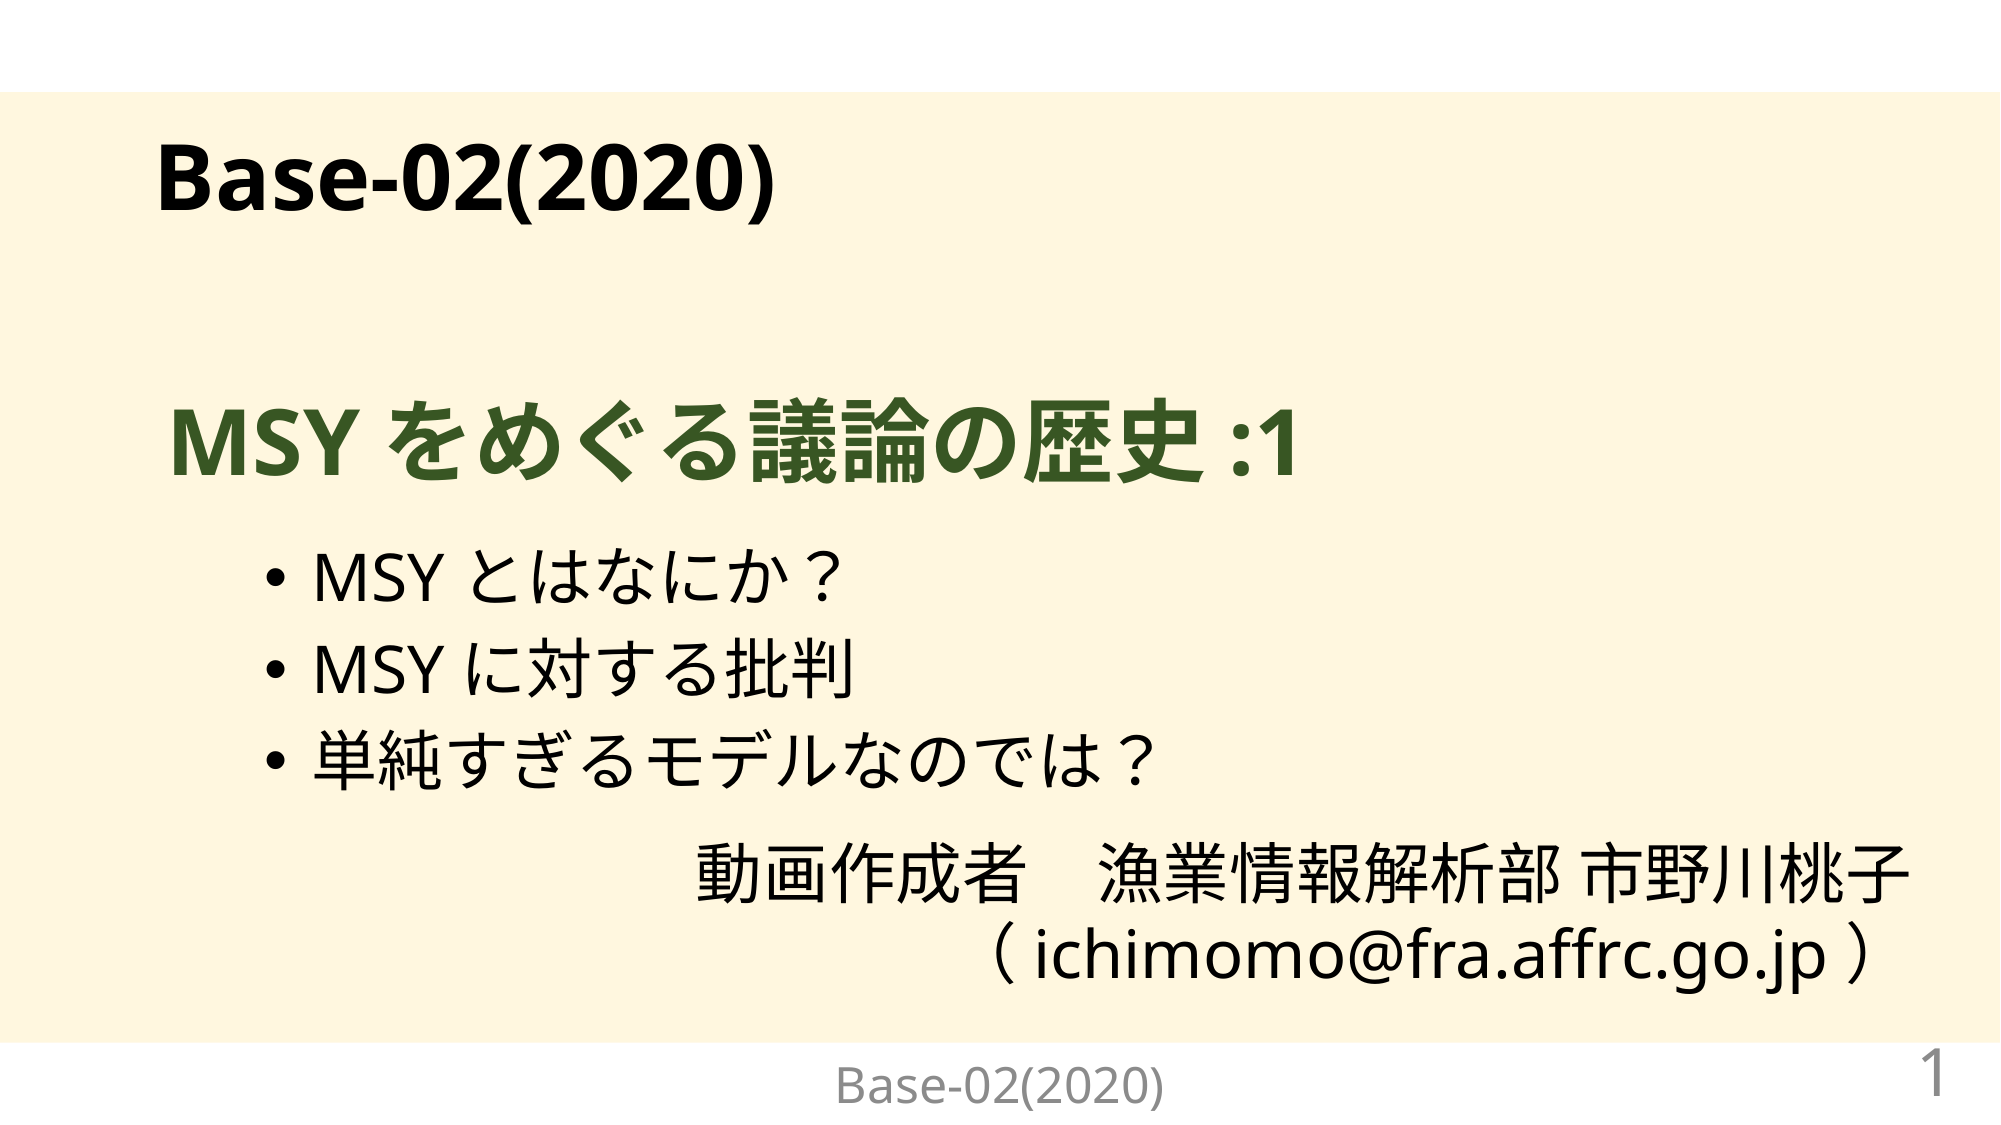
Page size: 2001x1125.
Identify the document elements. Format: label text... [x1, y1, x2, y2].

text_box Base-02(2020) [139, 110, 884, 236]
title MSYをめぐる議論の歴史:1 [151, 184, 1971, 503]
subtitle MSYとはなにか？ MSYに対する批判 単純すぎるモデルなのでは？ [249, 537, 1750, 809]
slide_number 1 [1520, 1044, 1971, 1105]
text_box 動画作成者 漁業情報解析部 市野川桃子 （ichimomo@fra.affrc.go.jp） [662, 824, 1927, 999]
footer Base-02(2020) [662, 1042, 1338, 1125]
